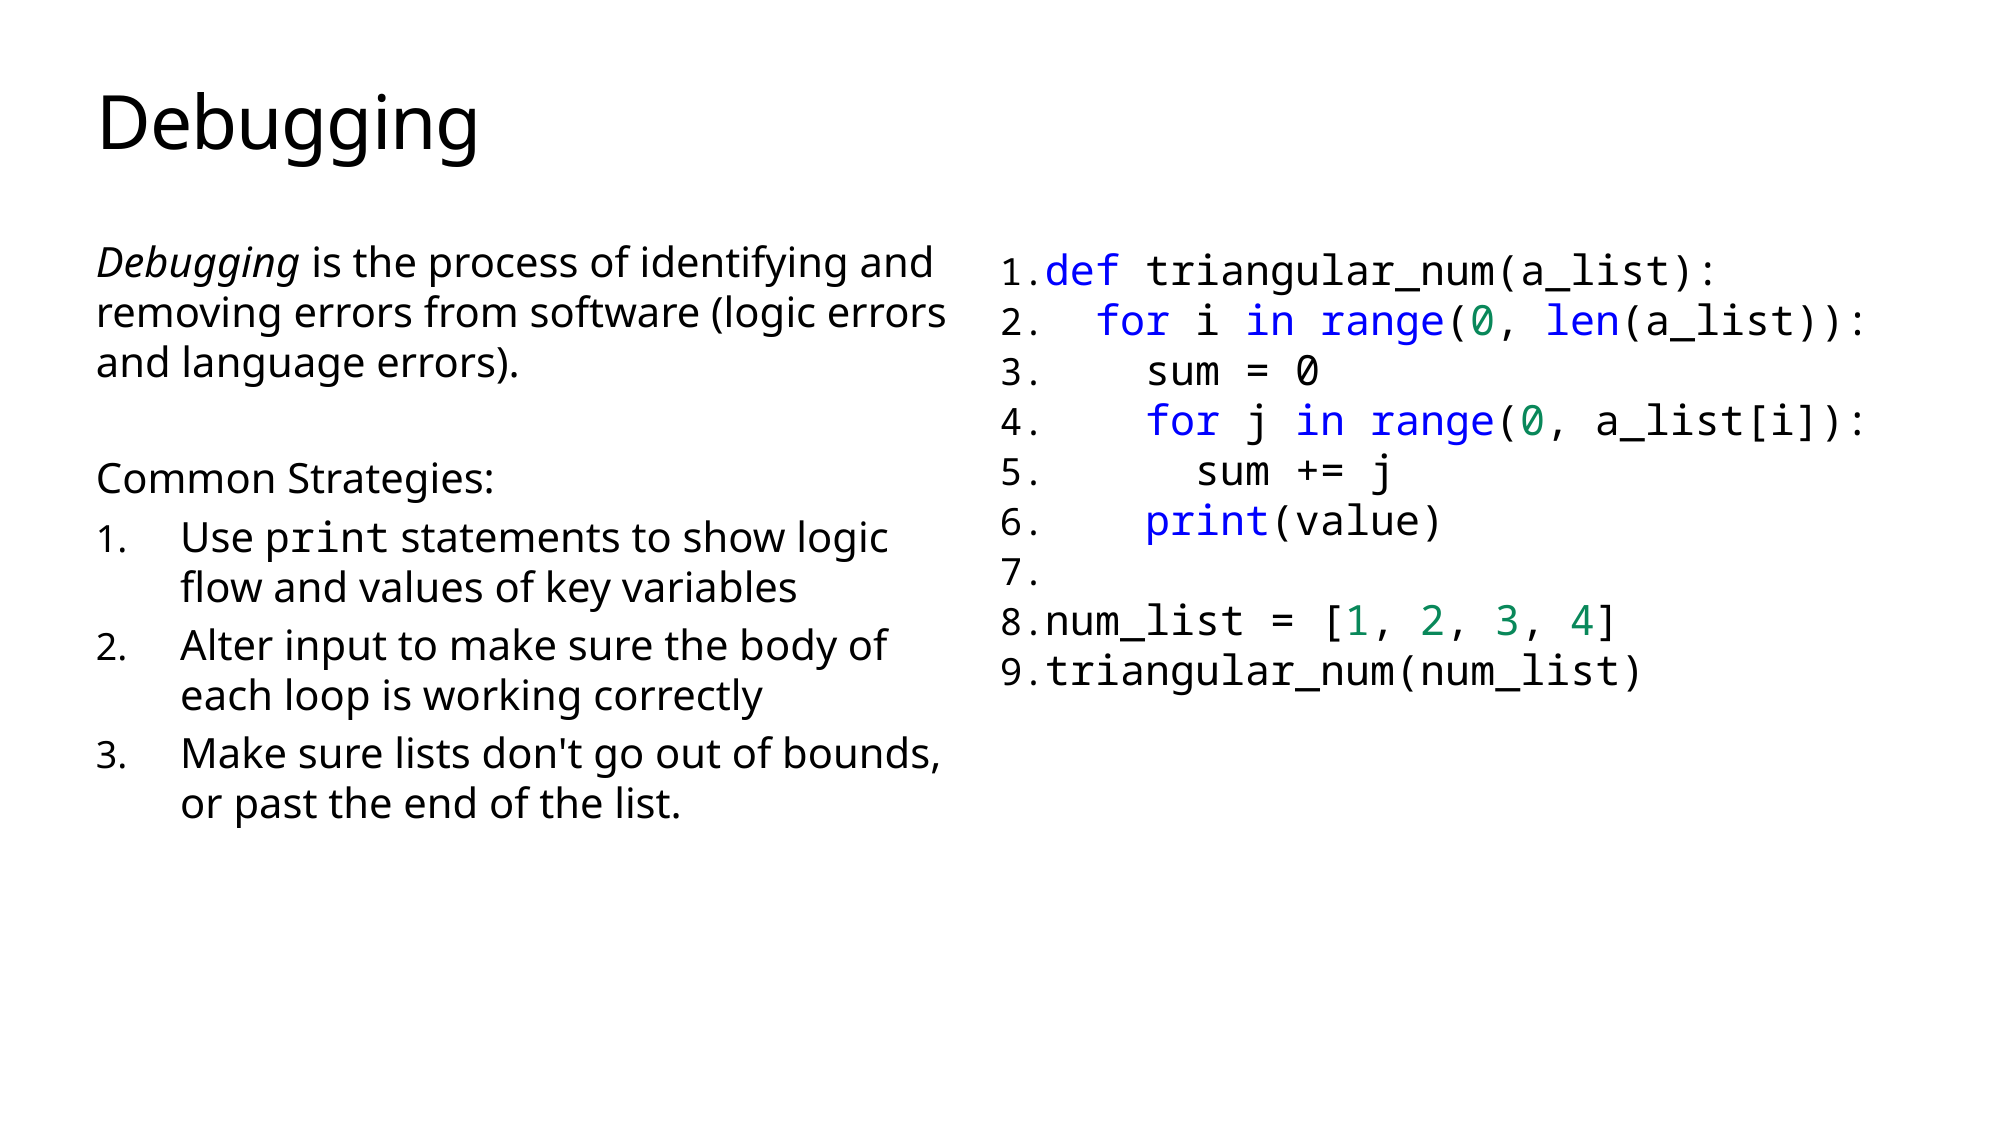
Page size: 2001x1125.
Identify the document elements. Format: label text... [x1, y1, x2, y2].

list def triangular_num(a_list): for i in range(0, len(a_list)): sum = 0 for j in range(0, a_list[i]): sum += j print(value) num_list = [1, 2, 3, 4] triangular_num(num_list) [999, 243, 1954, 759]
list Debugging is the process of identifying and removing errors from software (logic errors and language errors). Common Strategies: Use print statements to show logic flow and values of key variables Alter input to make sure the body of each loop is working correctly Make sure lists don't go out of bounds, or past the end of the list. [95, 235, 951, 902]
title Debugging [96, 75, 1904, 166]
